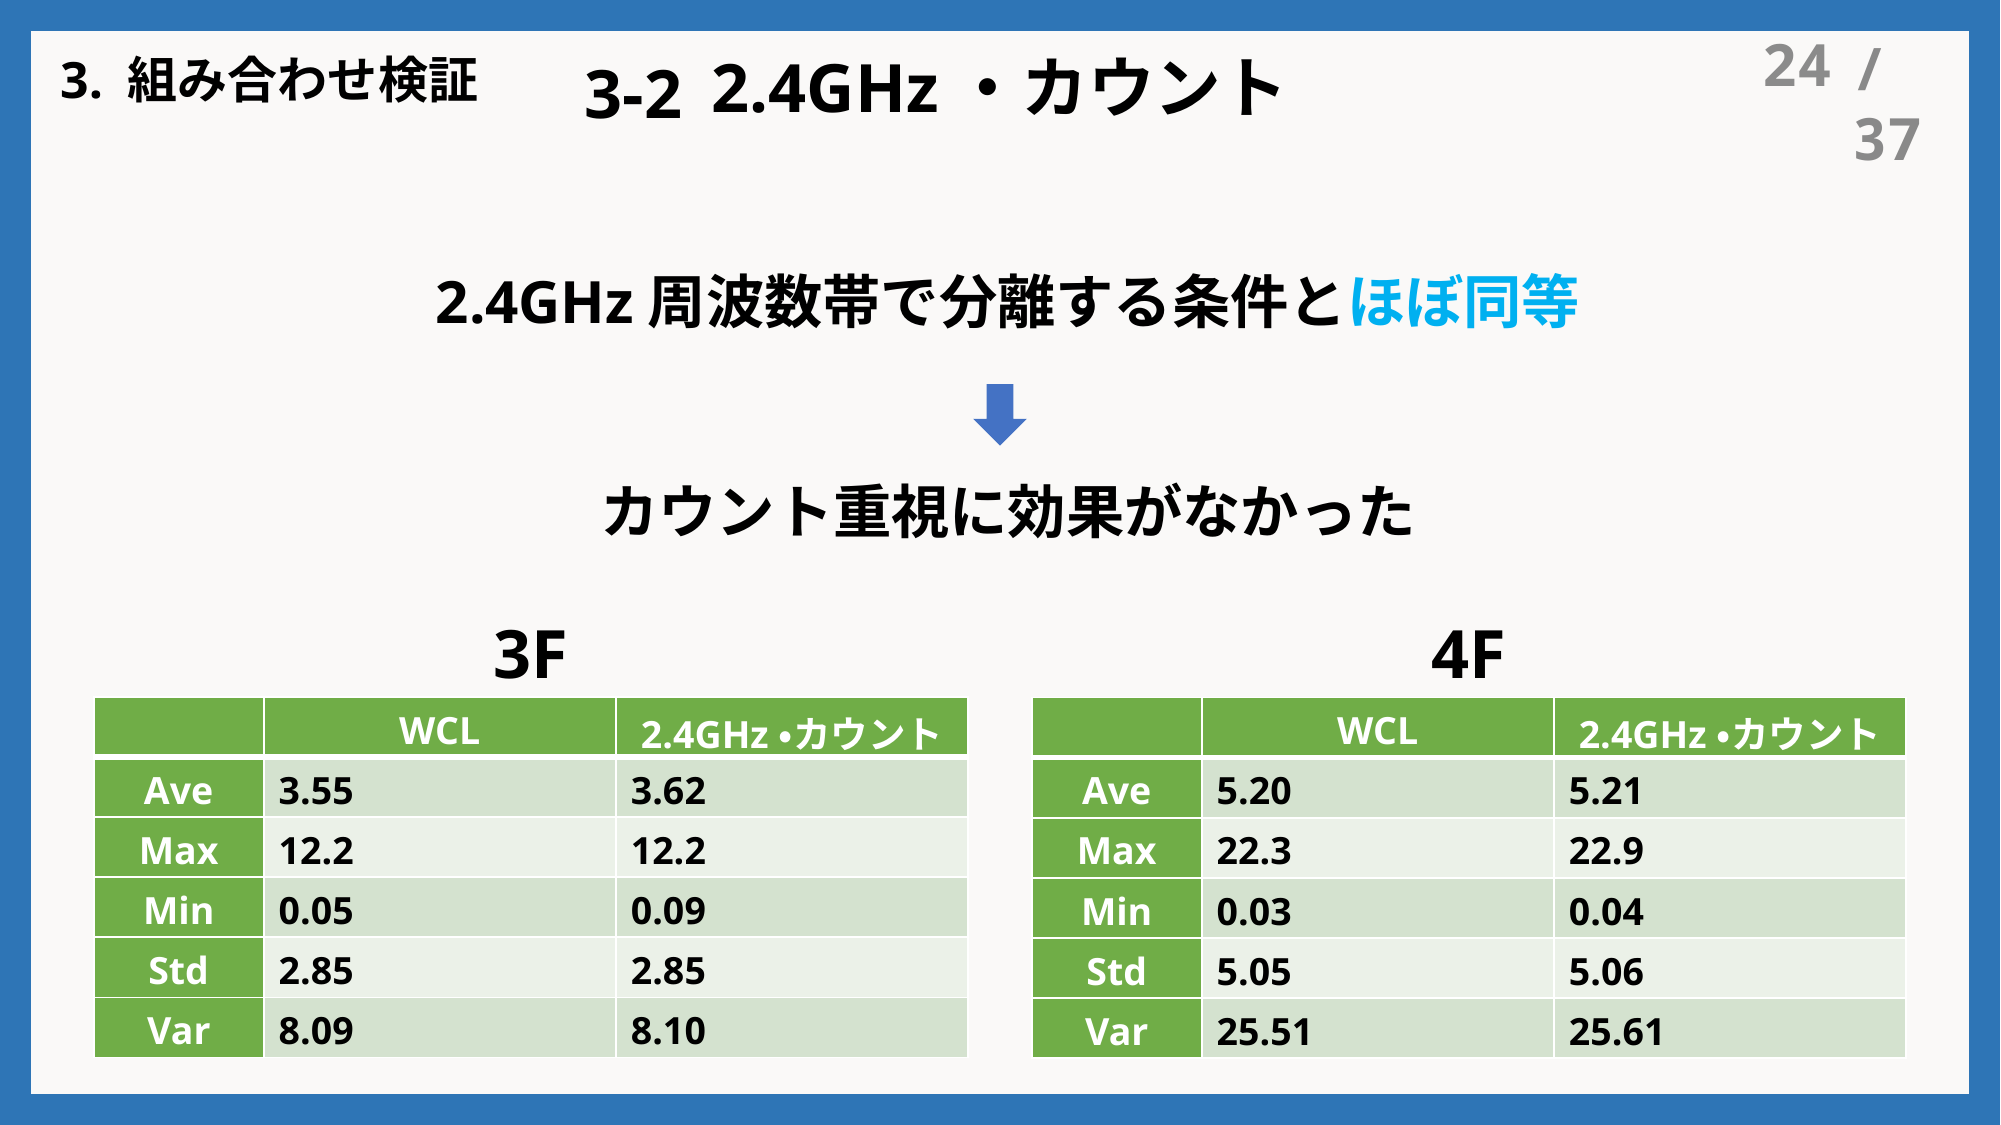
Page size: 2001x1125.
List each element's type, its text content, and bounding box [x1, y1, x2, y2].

text_box 3. 組み合わせ検証 [45, 47, 493, 117]
text_box 2.4GHz周波数帯で分離する条件とほぼ同等 カウント重視に効果がなかった [420, 258, 1595, 553]
text_box 2.4GHz・カウント [698, 47, 1304, 135]
table_cell 22.3 [1203, 819, 1553, 877]
table_header [95, 698, 263, 754]
table_header [1033, 698, 1201, 755]
table_cell 25.61 [1555, 999, 1905, 1057]
table_cell 2.85 [617, 938, 967, 997]
table_cell 5.05 [1203, 939, 1553, 997]
table_cell 12.2 [265, 818, 615, 876]
table_cell Std [1033, 939, 1201, 997]
table_cell 5.20 [1203, 760, 1553, 817]
table_cell Max [95, 818, 263, 876]
table_cell 5.06 [1555, 939, 1905, 997]
table_header WCL [265, 698, 615, 754]
table_cell Var [1033, 999, 1201, 1057]
table_cell 8.10 [617, 998, 967, 1057]
table_cell Ave [1033, 760, 1201, 817]
table_header WCL [1203, 698, 1553, 755]
text_box [970, 383, 1030, 448]
table_cell 0.03 [1203, 879, 1553, 937]
table_cell 2.85 [265, 938, 615, 997]
text_box 3-2 [569, 44, 698, 140]
table_cell 0.04 [1555, 879, 1905, 937]
table_header 2.4GHz・カウント [617, 698, 967, 754]
table_cell 5.21 [1555, 760, 1905, 817]
table_cell Max [1033, 819, 1201, 877]
slide_number 24 [1397, 38, 1848, 99]
table_cell Var [95, 998, 263, 1057]
table_cell 12.2 [617, 818, 967, 876]
table_cell 3.62 [617, 760, 967, 816]
table_cell Min [1033, 879, 1201, 937]
table_cell Ave [95, 760, 263, 816]
text_box [0, 0, 2000, 1125]
table_cell 8.09 [265, 998, 615, 1057]
table_cell Min [95, 878, 263, 936]
table_cell 22.9 [1555, 819, 1905, 877]
table_header 2.4GHz・カウント [1555, 698, 1905, 755]
table_cell 0.05 [265, 878, 615, 936]
table_cell 25.51 [1203, 999, 1553, 1057]
text_box 3F [478, 604, 584, 696]
text_box 4F [1416, 604, 1522, 697]
table_cell 0.09 [617, 878, 967, 936]
table_cell Std [95, 938, 263, 997]
table_cell 3.55 [265, 760, 615, 816]
